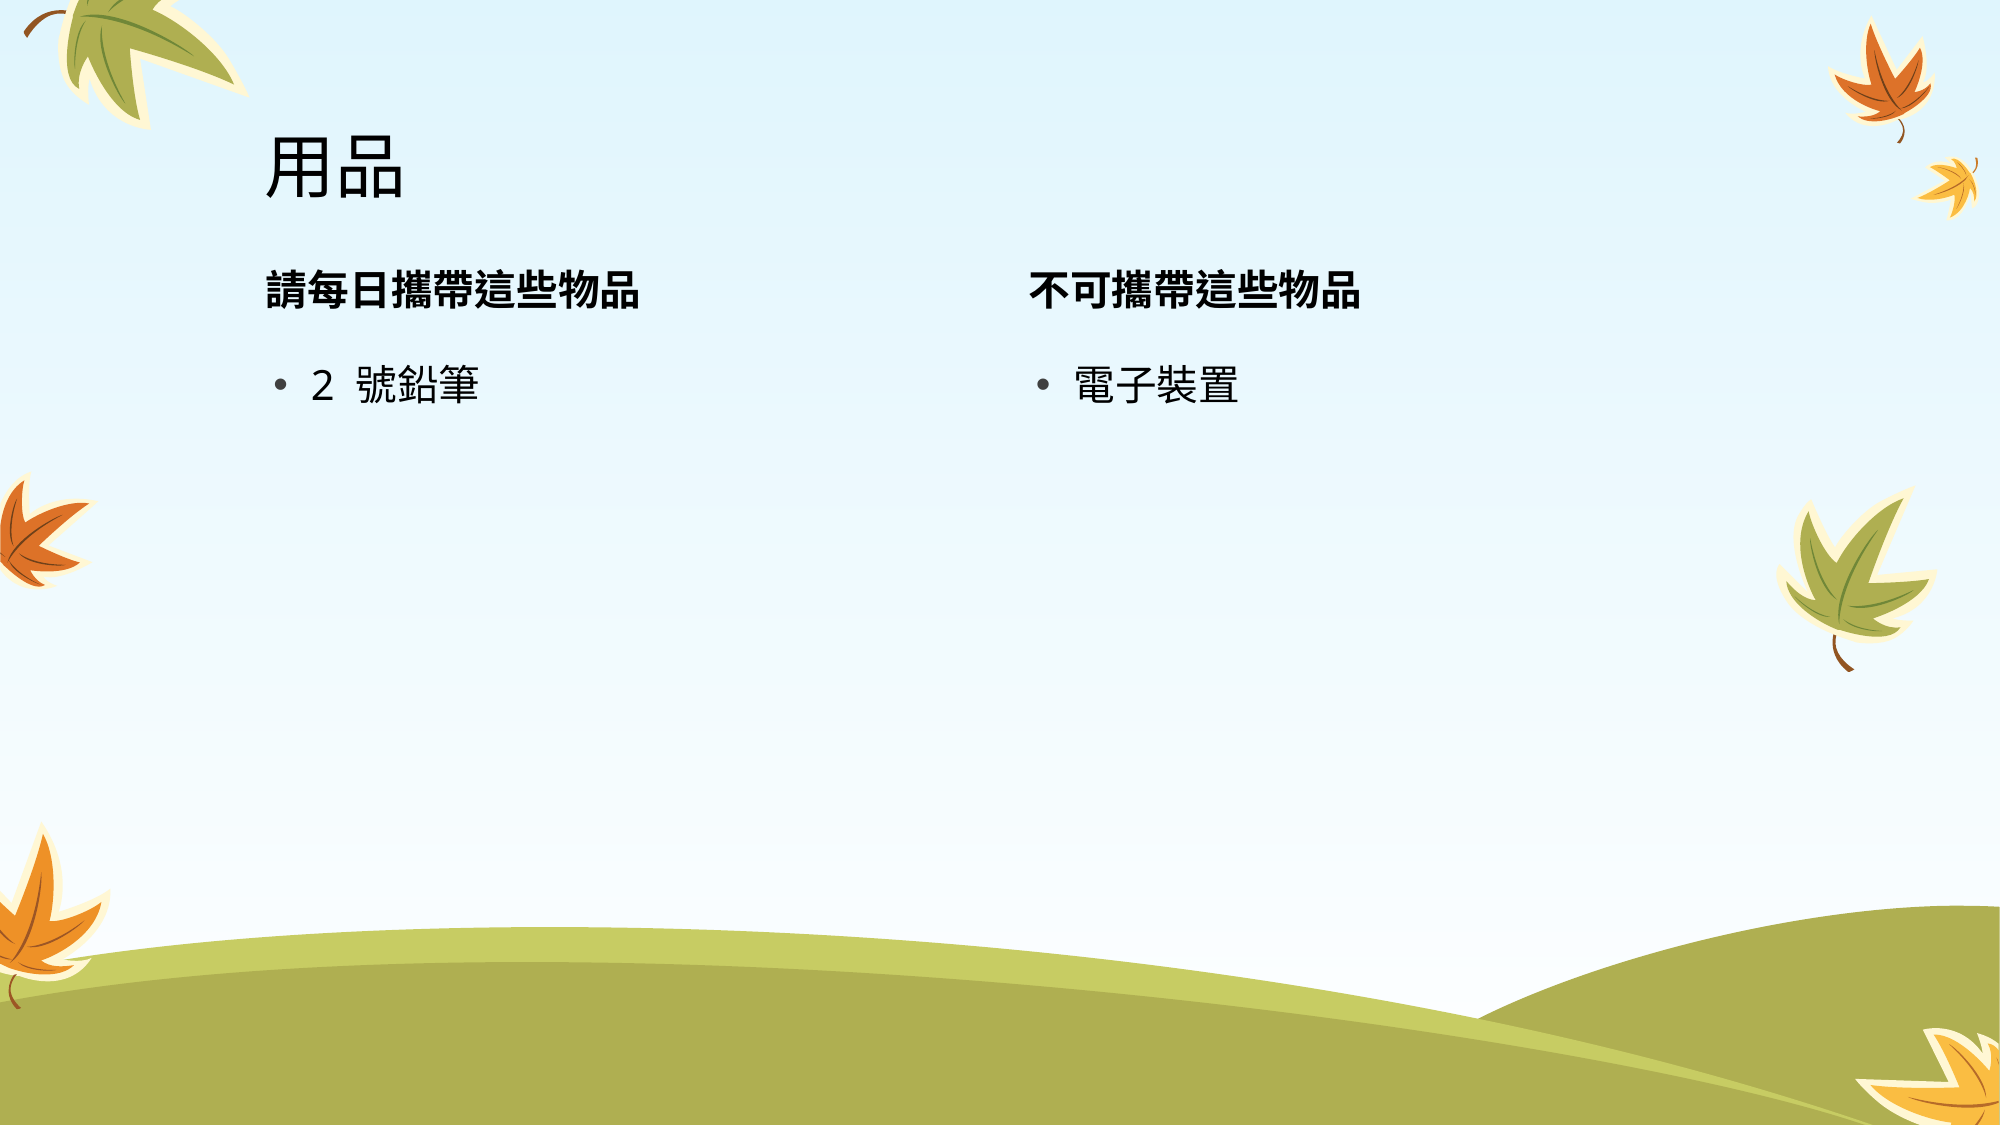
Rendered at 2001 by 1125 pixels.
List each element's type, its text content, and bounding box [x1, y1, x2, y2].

list 2 號鉛筆 [250, 351, 986, 925]
list 不可攜帶這些物品 [1013, 225, 1749, 351]
list 電子裝置 [1013, 351, 1749, 925]
list 請每日攜帶這些物品 [250, 225, 986, 351]
title 用品 [249, 12, 1749, 216]
